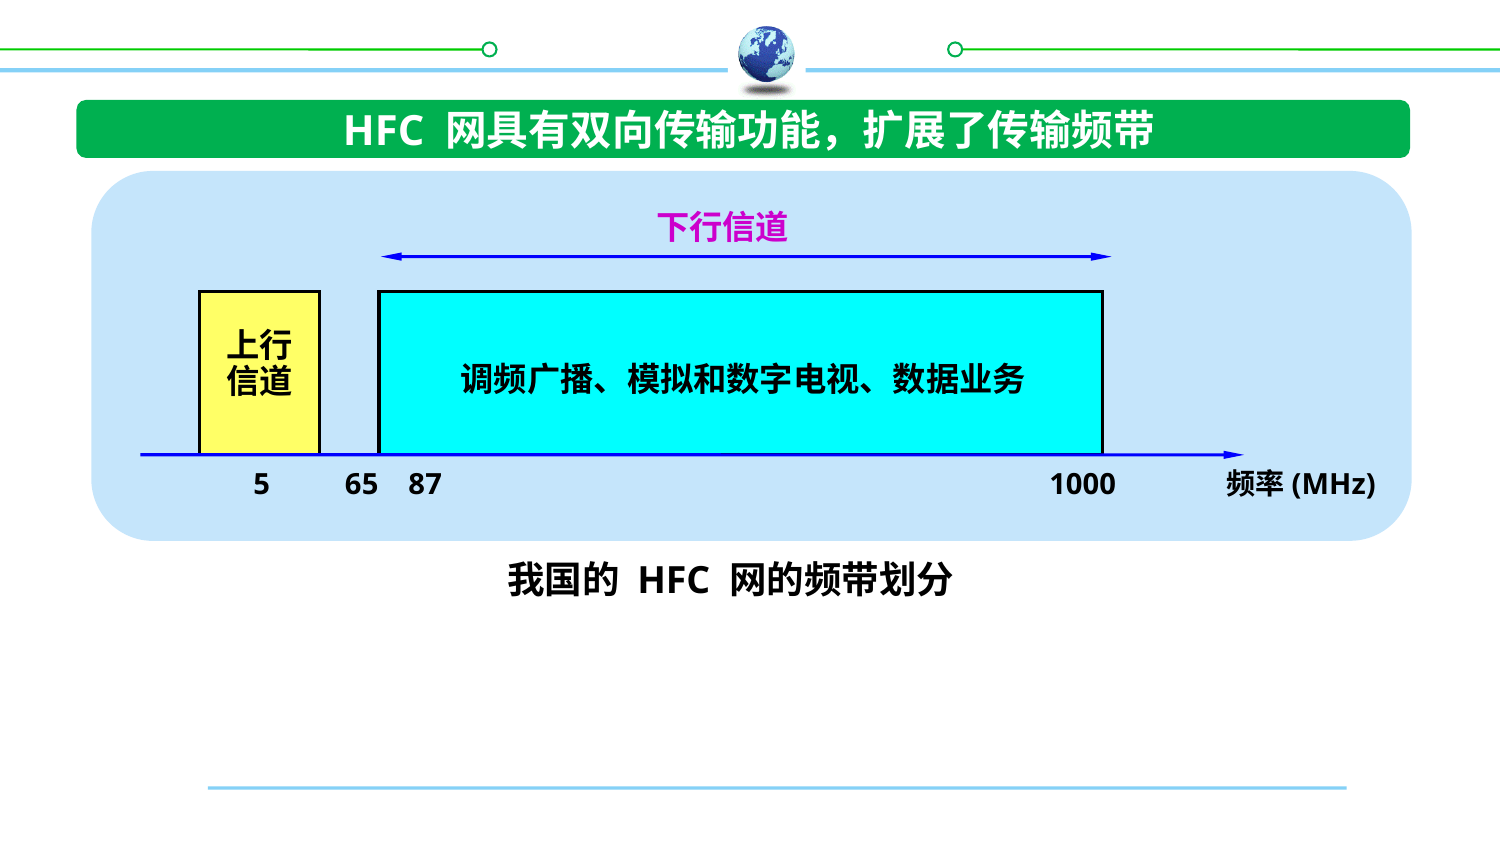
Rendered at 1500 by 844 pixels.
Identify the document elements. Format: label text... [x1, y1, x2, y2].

text_box 频率(MHz) [1211, 457, 1391, 508]
text_box 调频广播、模拟和数字电视、数据业务 [446, 350, 1042, 405]
text_box 我国的 HFC 网的频带划分 [480, 548, 982, 609]
text_box 5 65 87 1000 [238, 457, 1132, 508]
text_box 上行 信道 [211, 321, 325, 409]
text_box [380, 252, 630, 261]
text_box [379, 291, 1103, 454]
picture [736, 24, 796, 99]
list HFC 网具有双向传输功能，扩展了传输频带 [204, 99, 1293, 158]
text_box [89, 168, 1414, 543]
text_box [199, 291, 320, 454]
text_box [140, 450, 1245, 459]
text_box 下行信道 [630, 193, 816, 258]
text_box [816, 252, 1112, 261]
